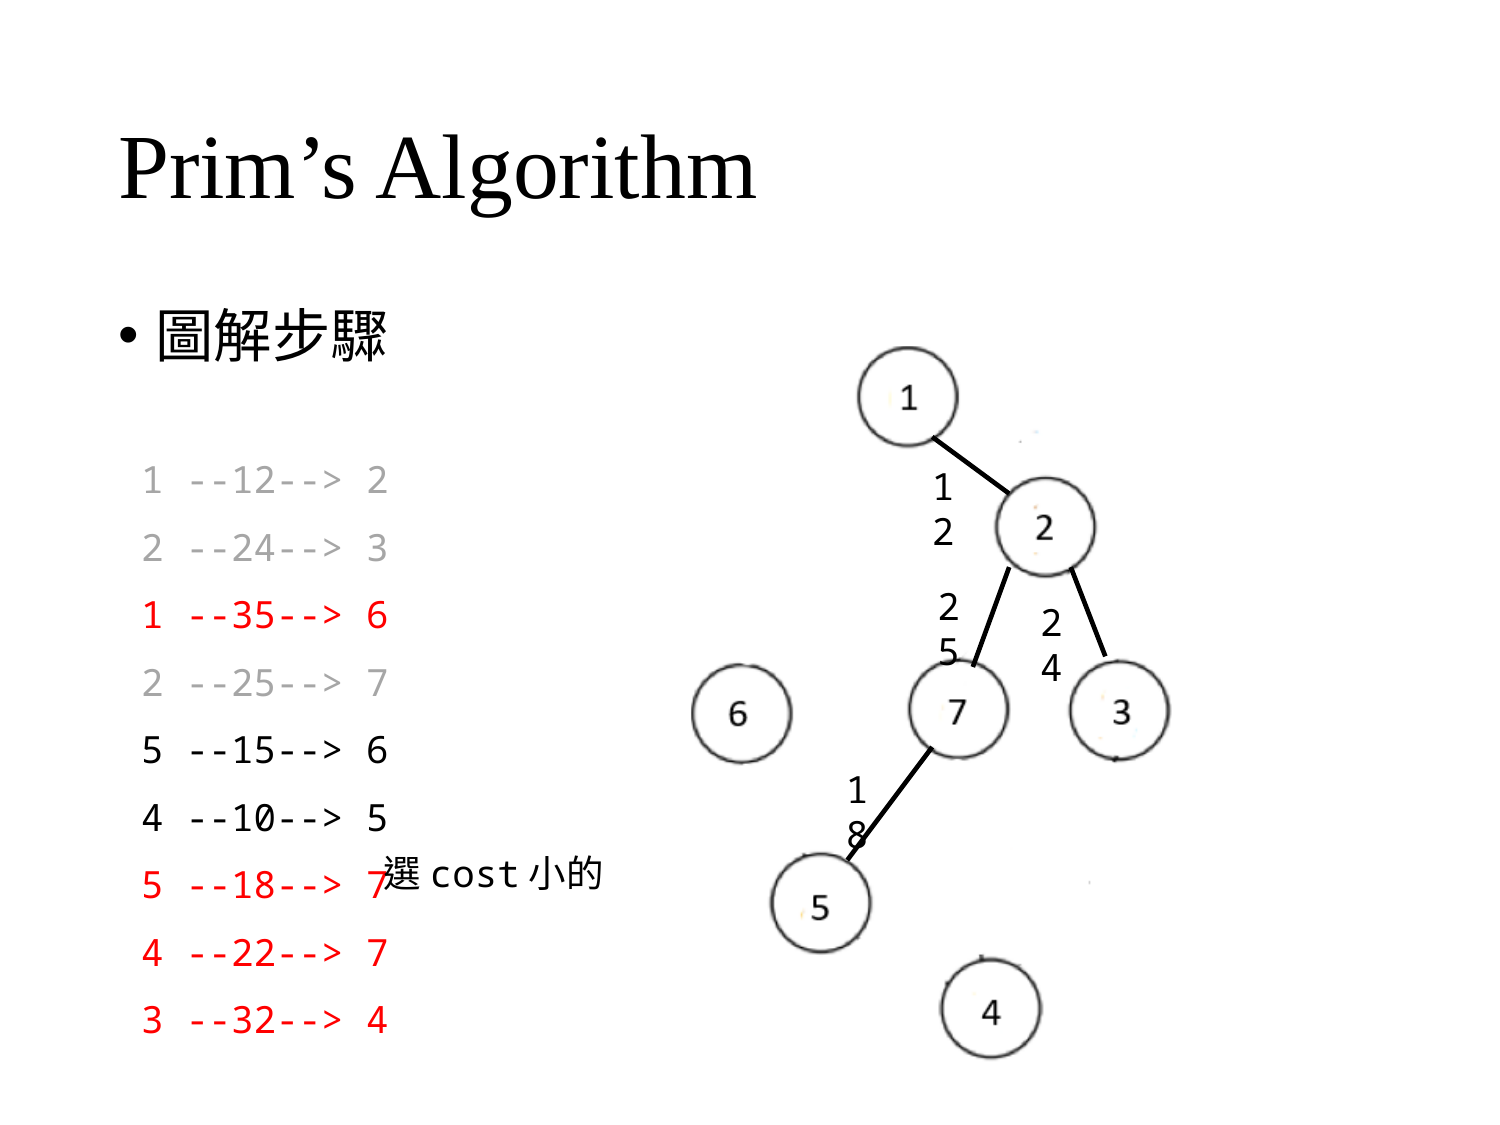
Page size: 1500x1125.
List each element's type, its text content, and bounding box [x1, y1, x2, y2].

title Prim’s Algorithm [103, 59, 1397, 278]
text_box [1070, 567, 1106, 657]
text_box 選cost小的 [368, 843, 619, 903]
list 圖解步驟 [103, 299, 1397, 1014]
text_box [972, 567, 1010, 667]
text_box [847, 747, 933, 861]
text_box 1 --12--> 2 2 --24--> 3 1 --35--> 6 2 --25--> 7 5 --15--> 6 4 --10--> 5 5 --18--> 7 4 --22--> 7 3 --32--> 4 [126, 426, 422, 1049]
picture [679, 346, 1186, 1066]
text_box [932, 436, 1010, 494]
